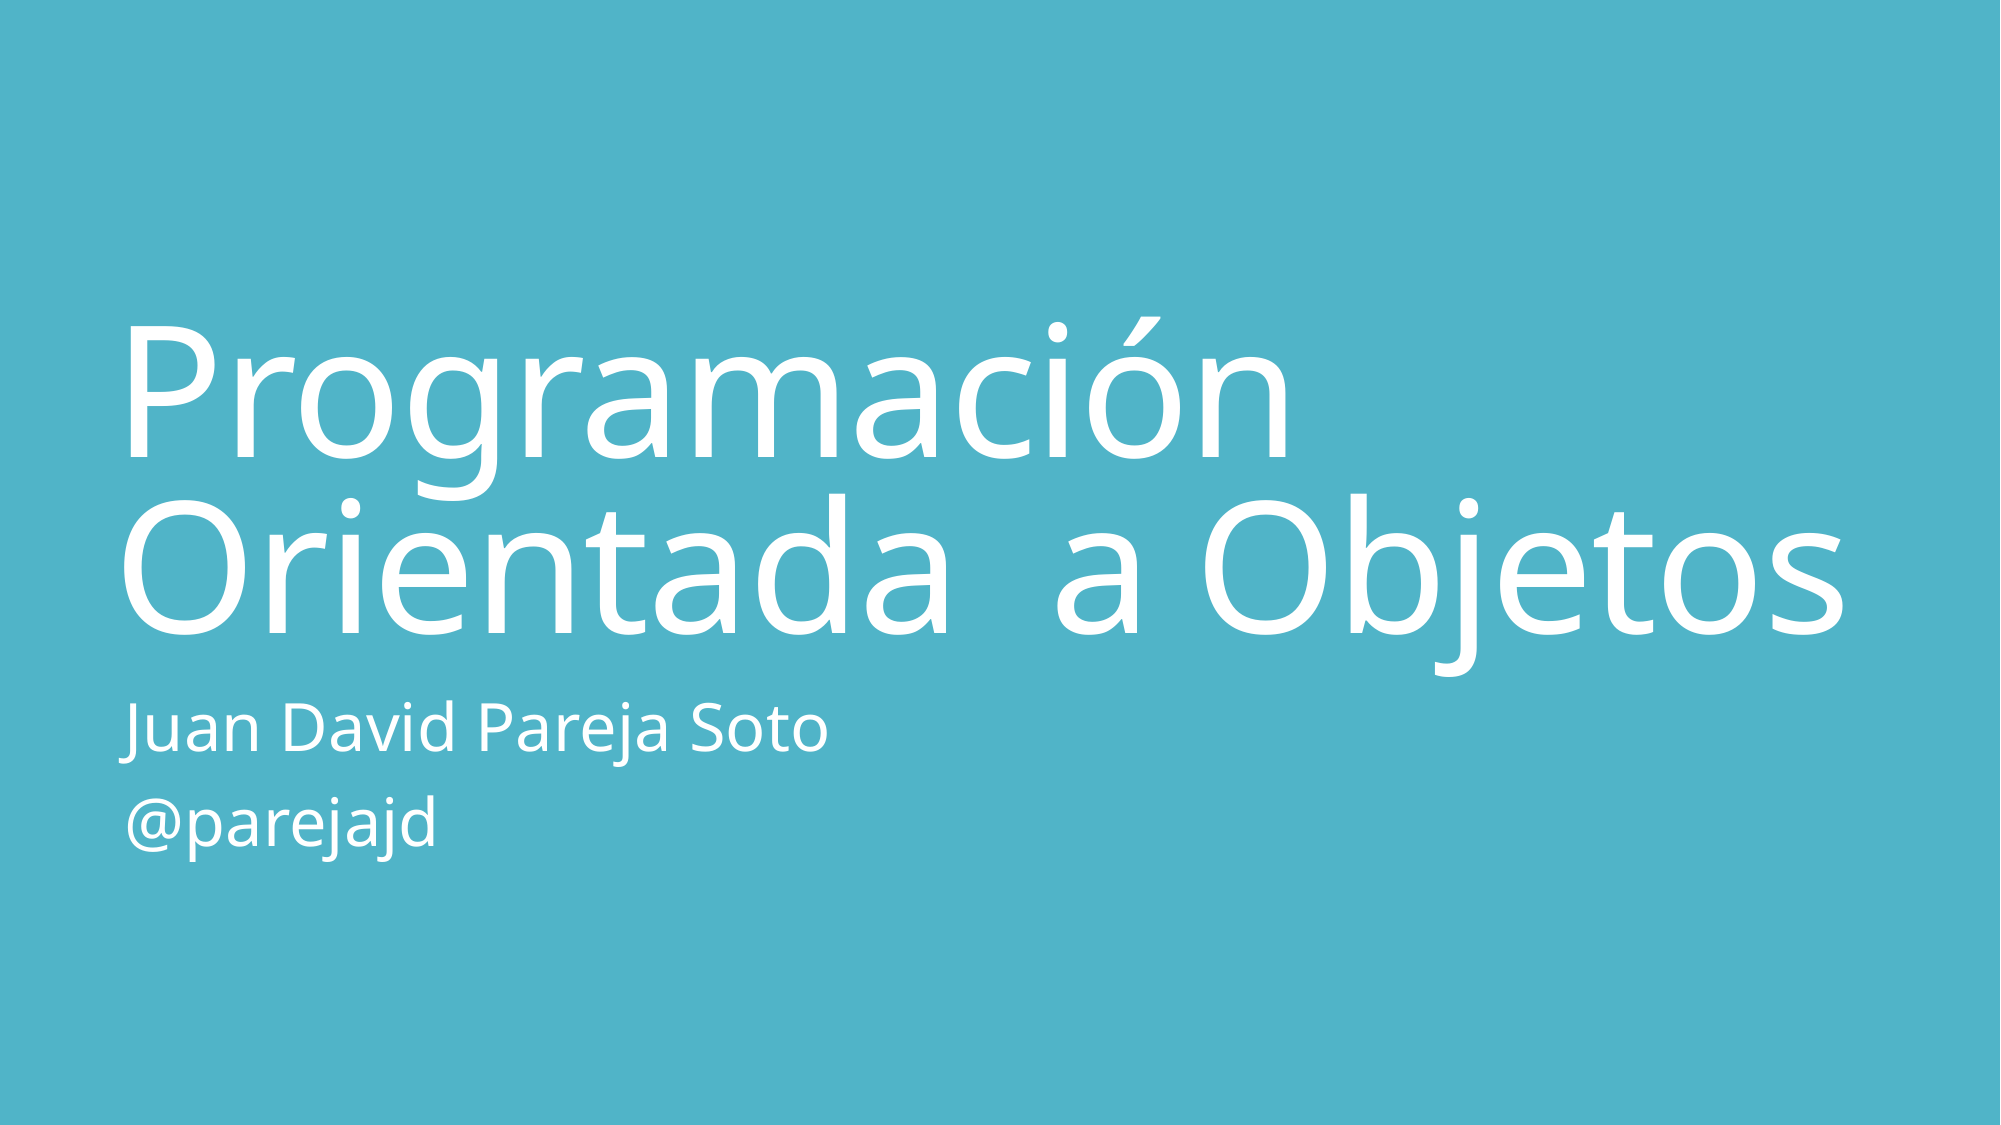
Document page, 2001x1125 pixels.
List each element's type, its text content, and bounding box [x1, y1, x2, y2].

title Programación Orientada a Objetos [98, 126, 1868, 677]
subtitle Juan David Pareja Soto @parejajd [109, 690, 1624, 961]
